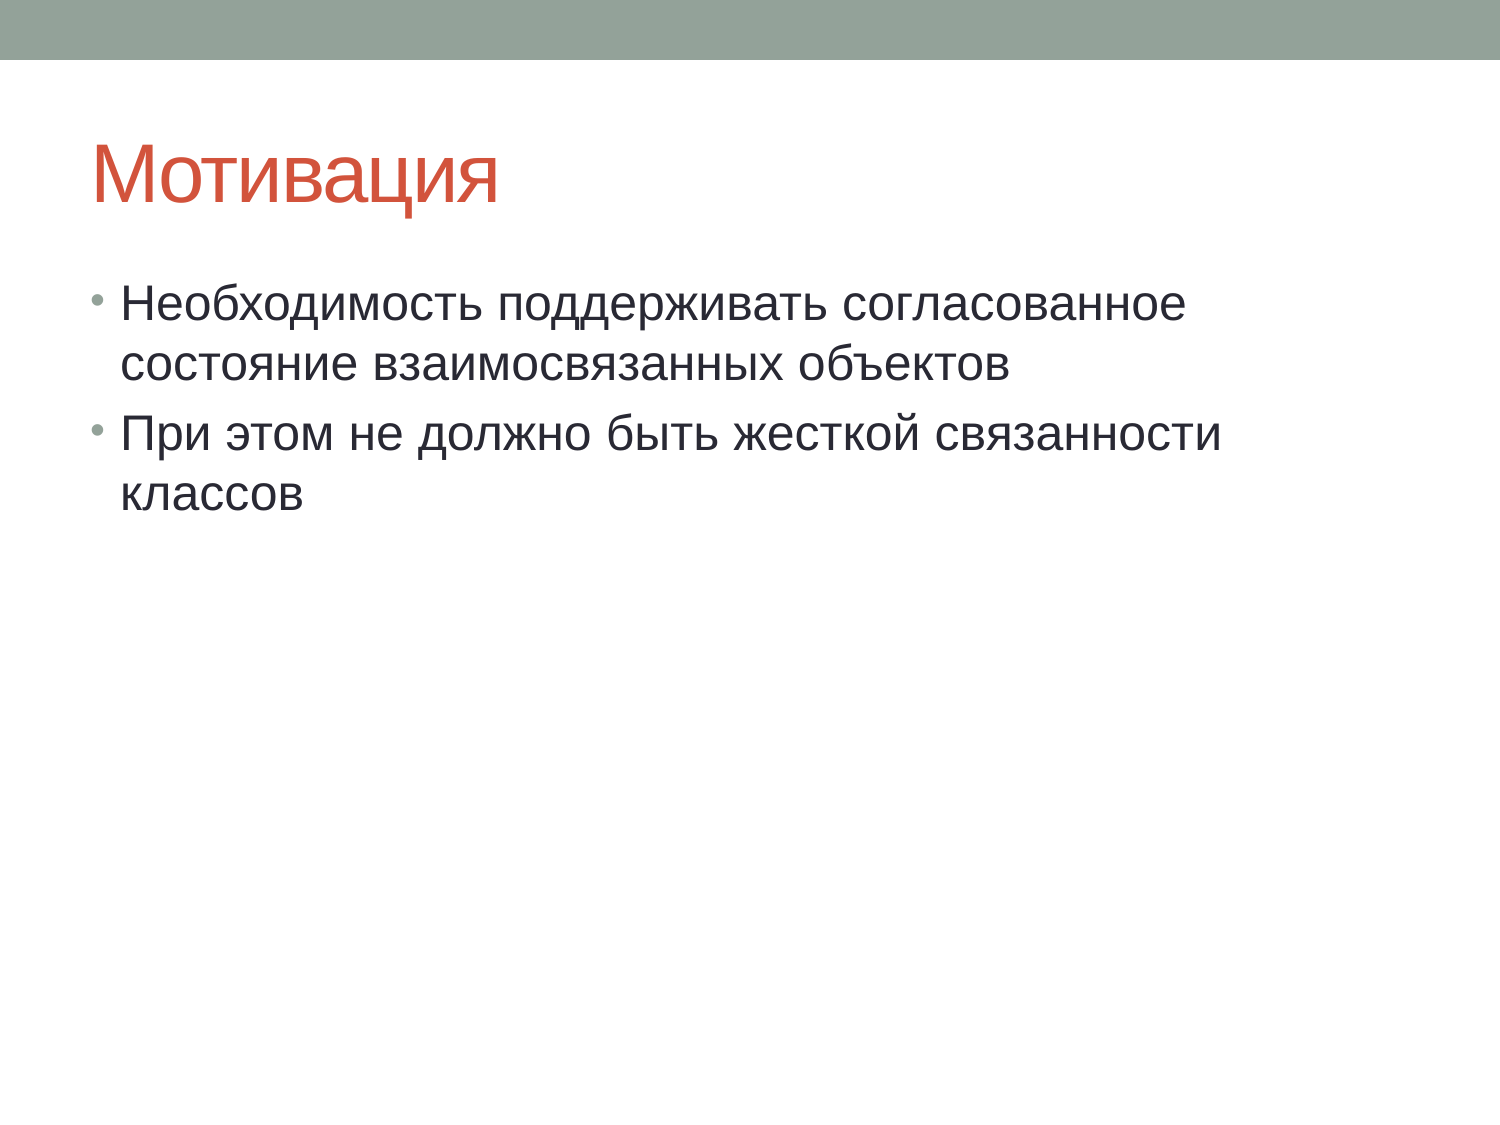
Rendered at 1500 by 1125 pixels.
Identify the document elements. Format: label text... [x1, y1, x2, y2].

list Необходимость поддерживать согласованное состояние взаимосвязанных объектов При этом не должно быть жесткой связанности классов [75, 262, 1425, 1063]
title Мотивация [75, 87, 1425, 250]
